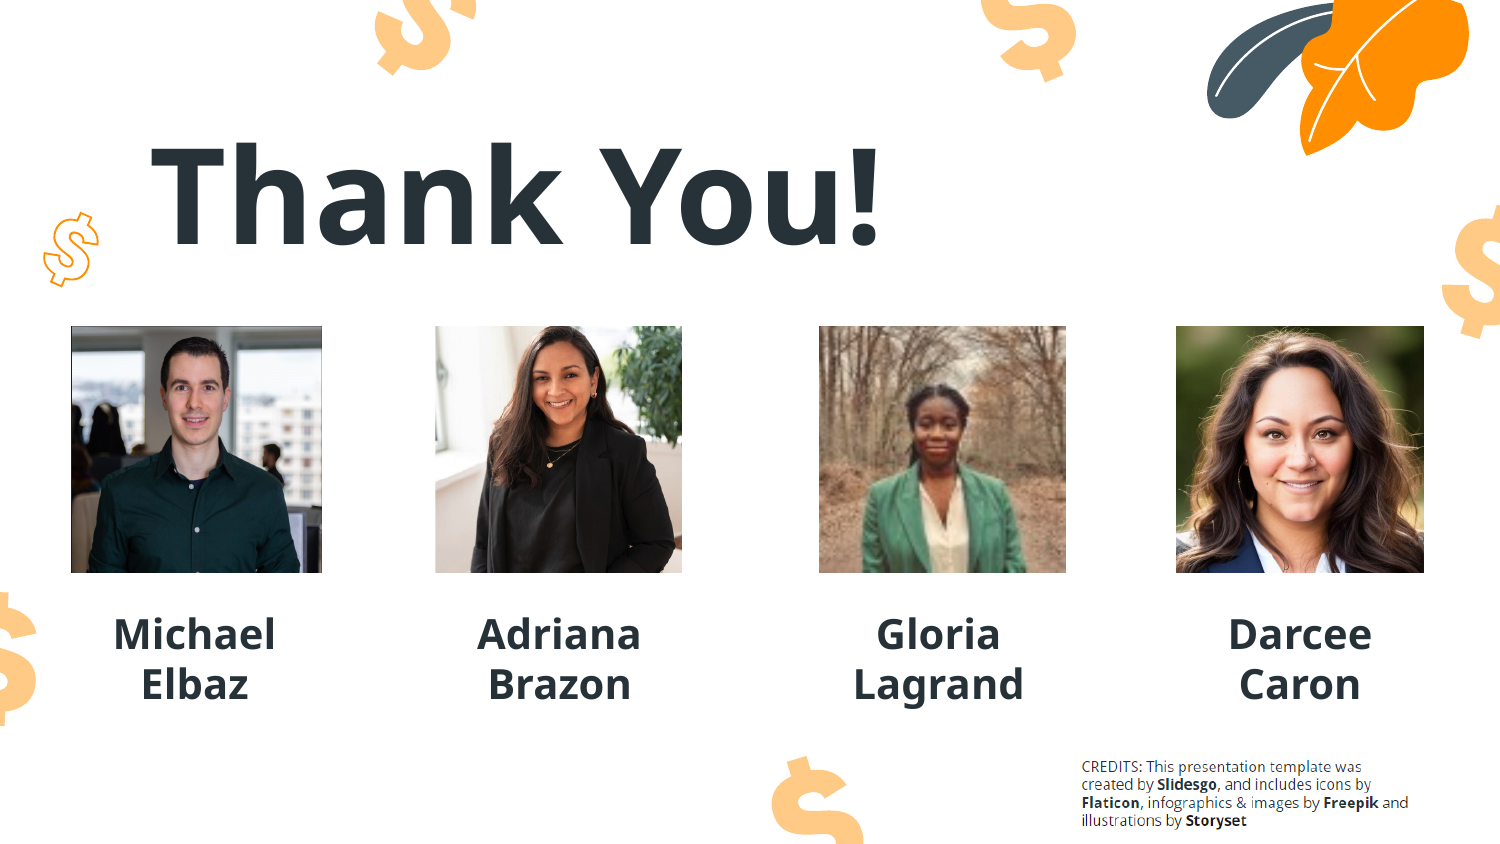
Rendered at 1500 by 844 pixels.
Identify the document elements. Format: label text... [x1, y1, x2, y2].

picture [1076, 649, 1432, 830]
picture [70, 326, 322, 574]
picture [134, 631, 696, 776]
subtitle Gloria Lagrand [797, 572, 1080, 742]
picture [1176, 326, 1424, 574]
title Thank You! [134, 96, 1085, 287]
subtitle Adriana Brazon [418, 572, 701, 639]
subtitle Darcee Caron [1159, 572, 1442, 742]
picture [435, 326, 683, 574]
picture [818, 326, 1066, 574]
subtitle Michael Elbaz [53, 572, 336, 742]
